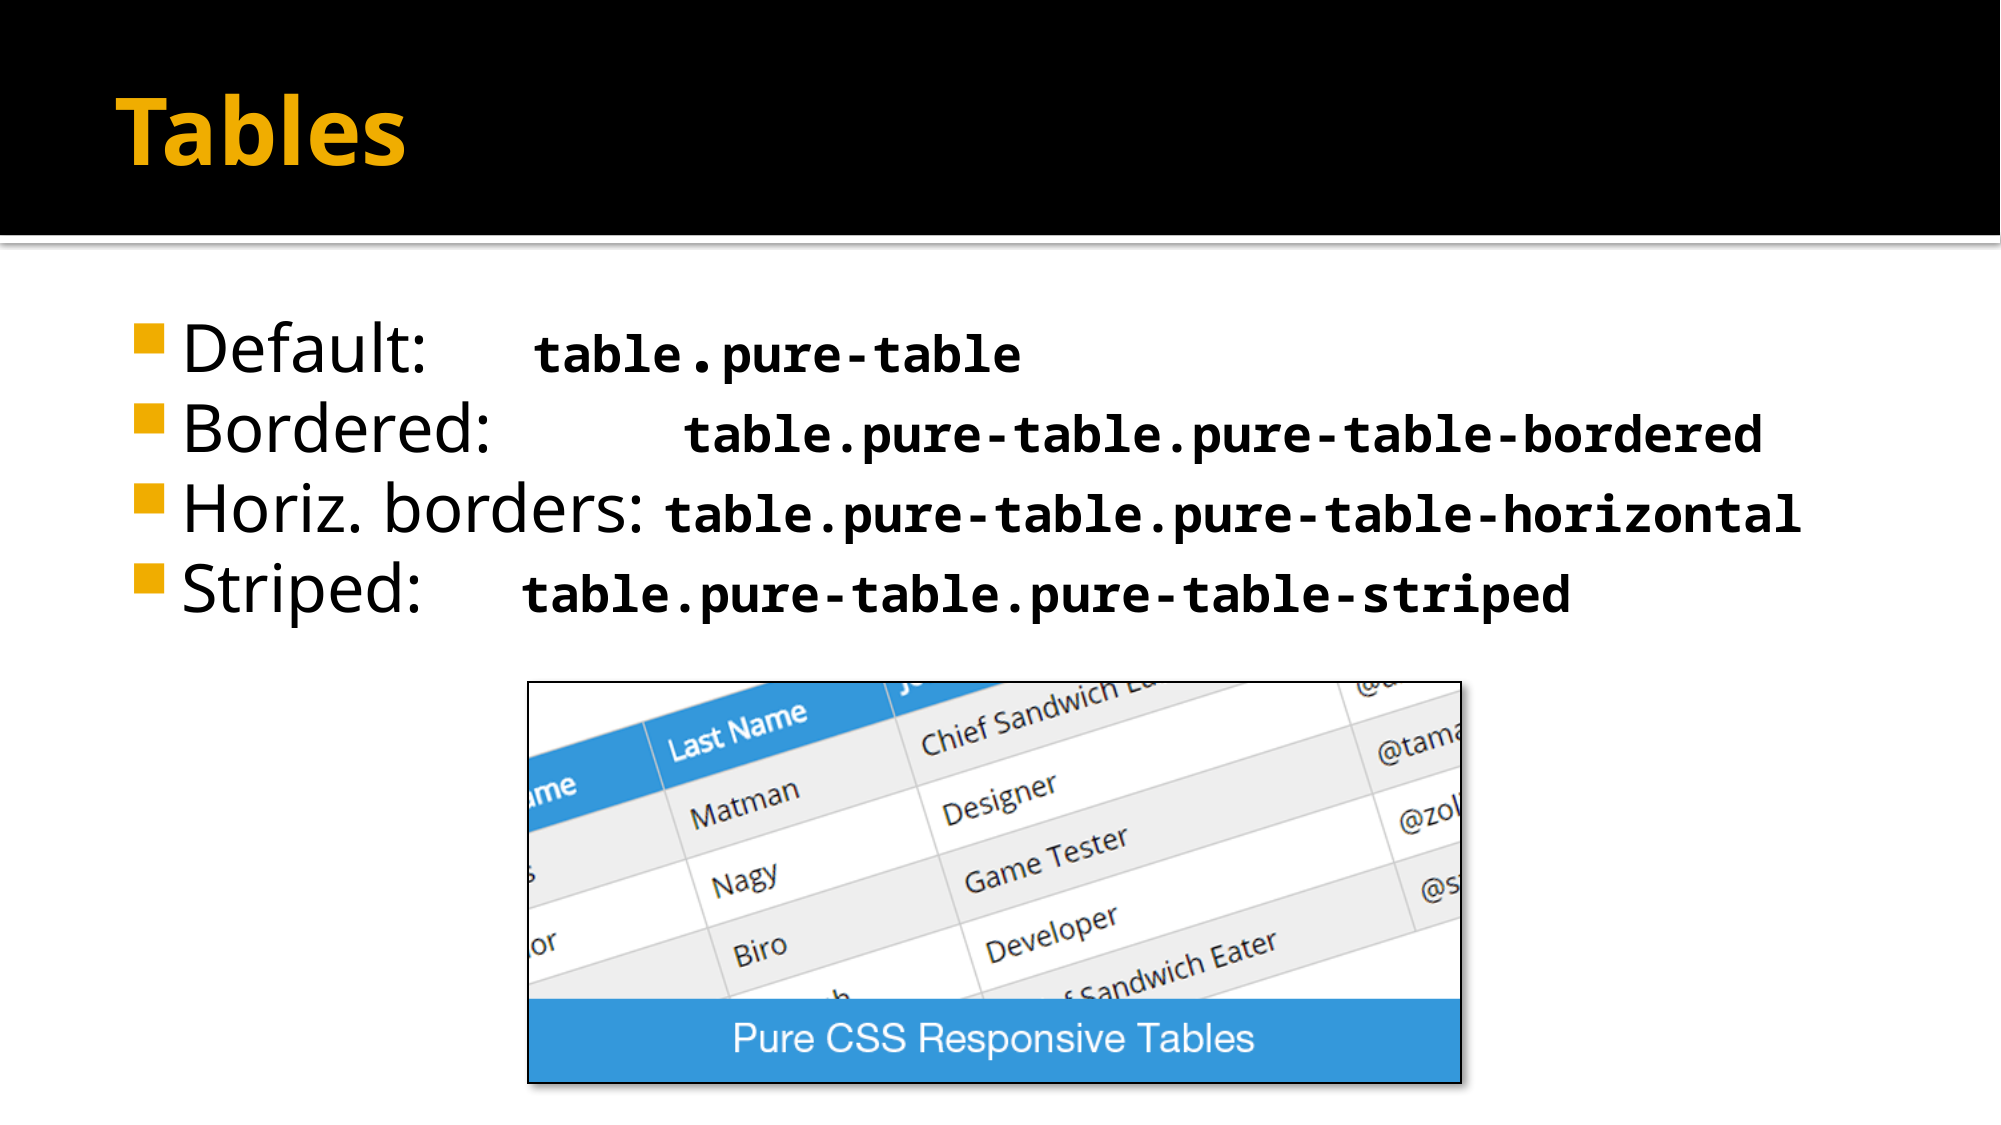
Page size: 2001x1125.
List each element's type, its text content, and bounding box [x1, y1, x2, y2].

title Tables [99, 25, 1900, 231]
list Default: table.pure-table Bordered: table.pure-table.pure-table-bordered Horiz. borders: table.pure-table.pure-table-horizontal Striped: table.pure-table.pure-table-striped [99, 291, 1900, 650]
picture [529, 683, 1461, 1083]
